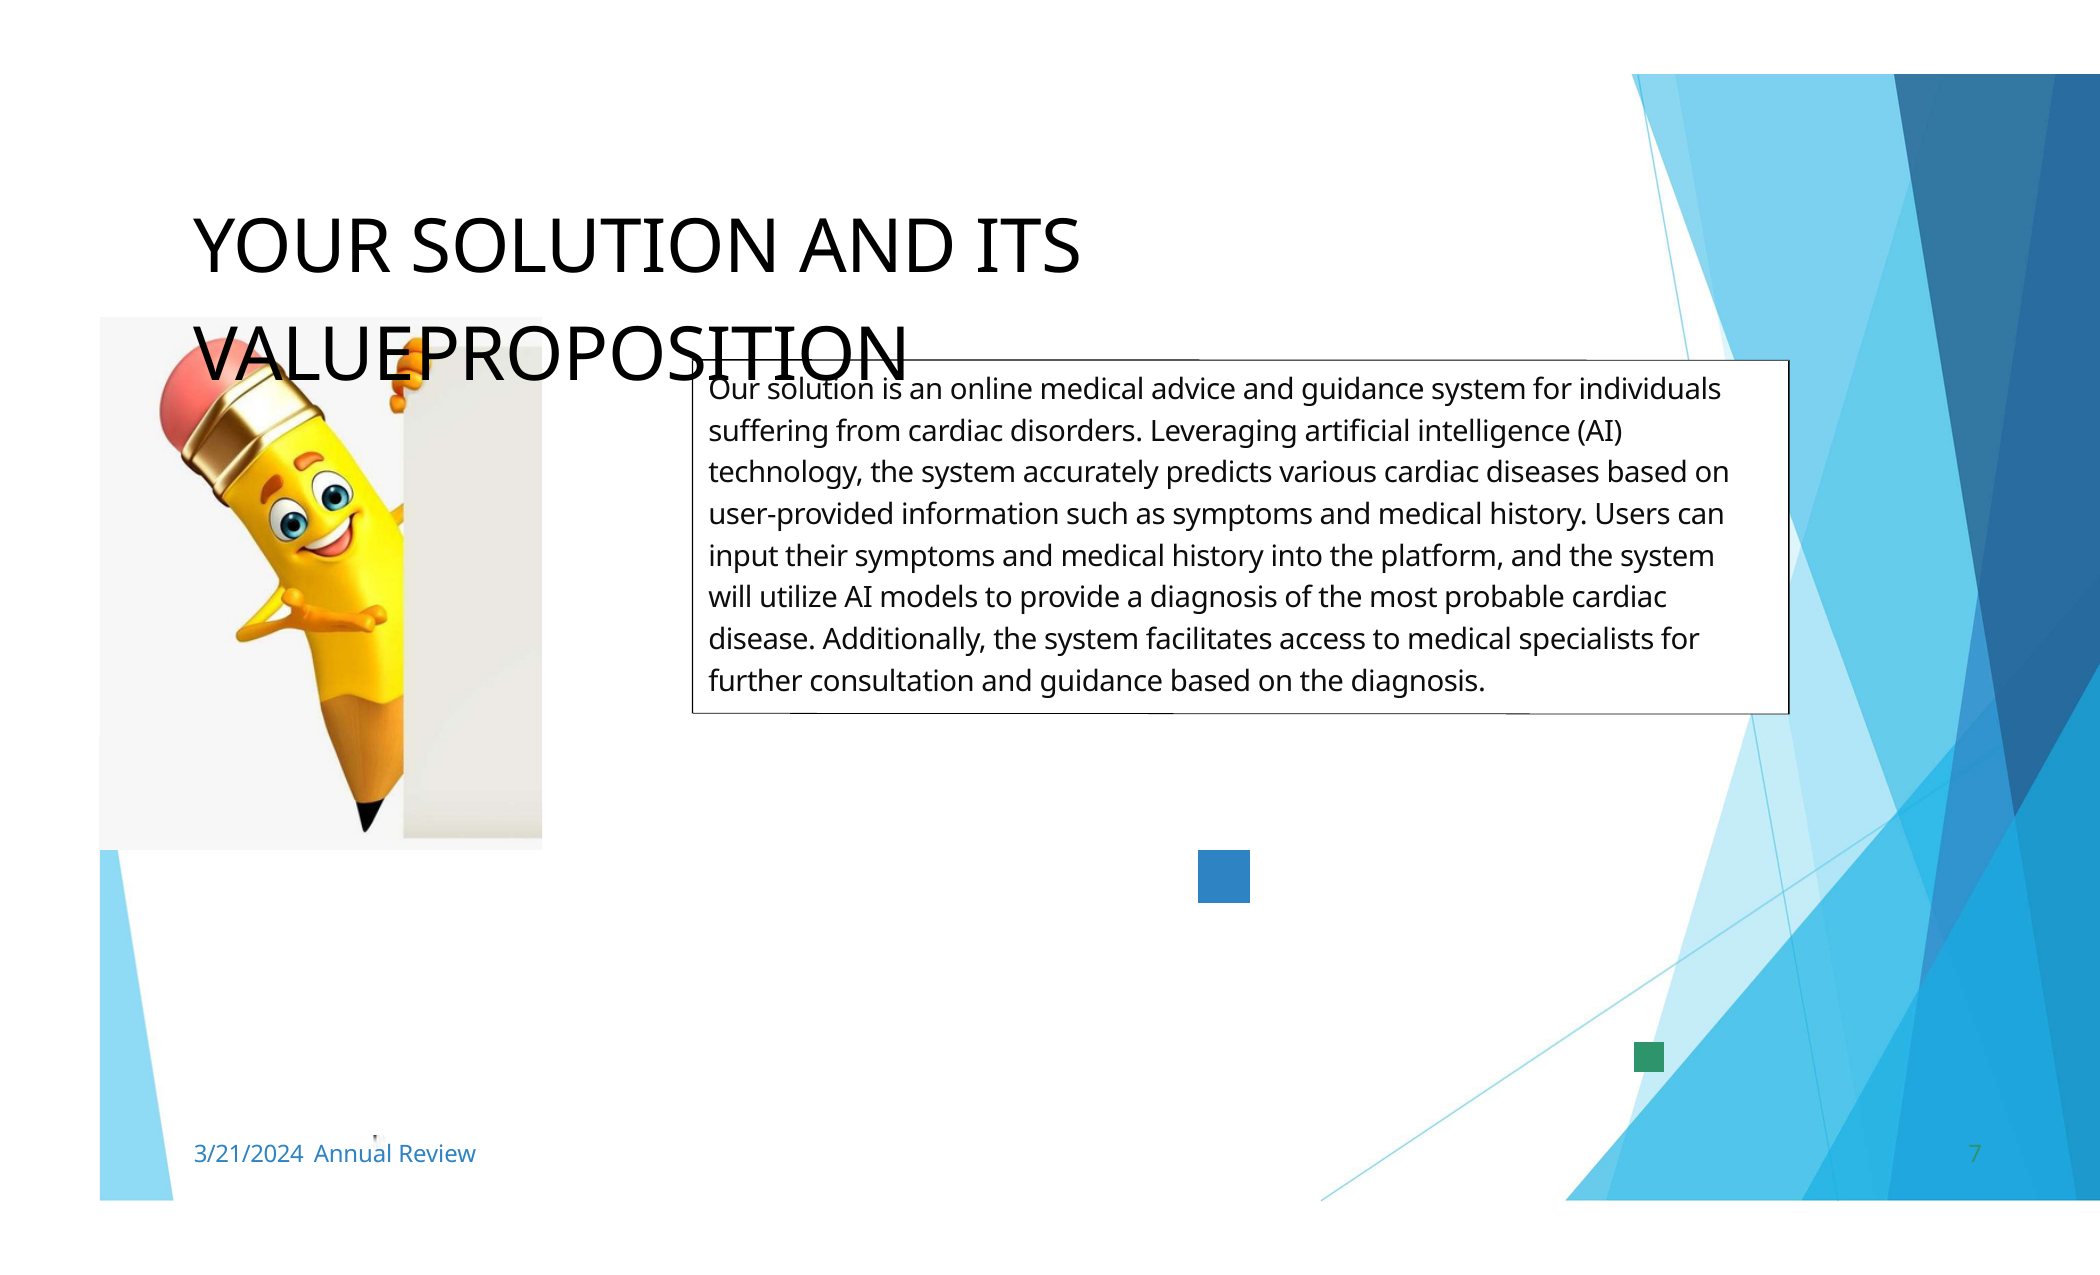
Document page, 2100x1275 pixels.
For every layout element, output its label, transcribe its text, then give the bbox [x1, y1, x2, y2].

text_box Annual Review [313, 1133, 488, 1168]
text_box 3/21/2024 [193, 1133, 313, 1168]
text_box [99, 850, 174, 1201]
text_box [1634, 1041, 1665, 1073]
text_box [1198, 849, 1251, 904]
text_box [1320, 638, 2100, 1202]
text_box [210, 1135, 563, 1169]
text_box 7 [1968, 1133, 1987, 1168]
text_box [99, 317, 543, 850]
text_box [681, 348, 1801, 726]
text_box [1320, 74, 2100, 638]
text_box YOUR SOLUTION AND ITS VALUEPROPOSITION [193, 146, 1794, 395]
